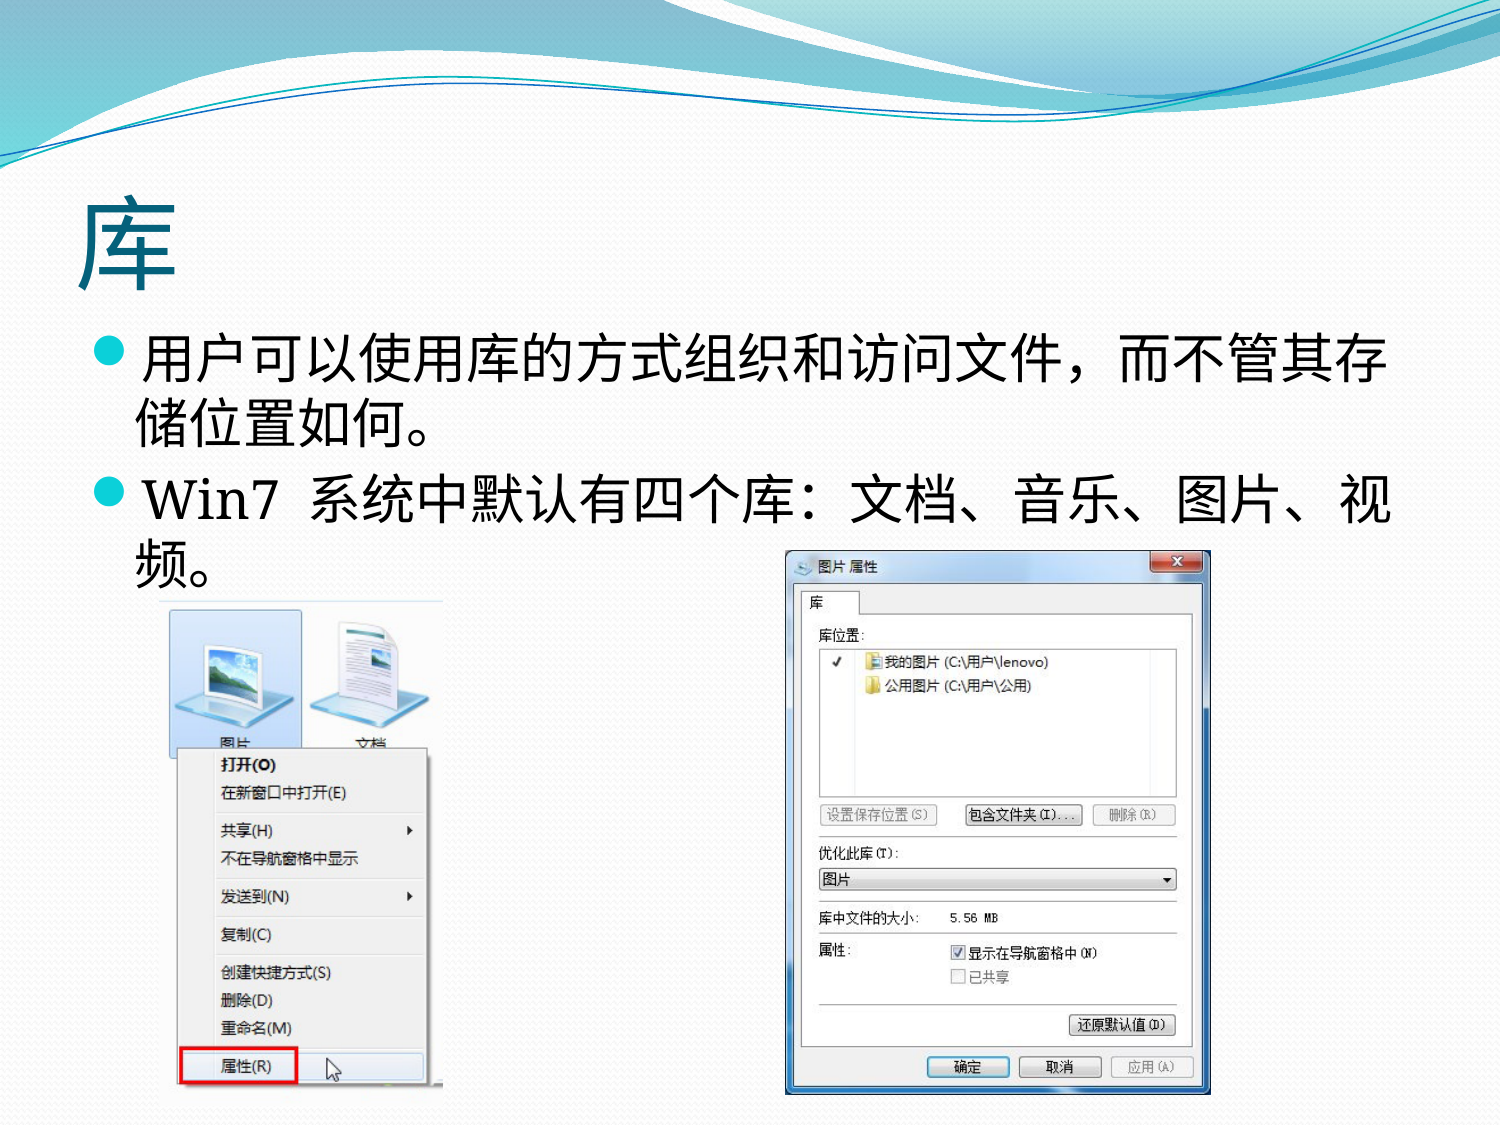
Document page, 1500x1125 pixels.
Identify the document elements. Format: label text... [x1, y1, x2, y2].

list “画图”是Windows为用户提供的一个简单的图形处理程序，用它可进行图形制作，包括绘制简单的图形、标志和示意图，还可对图形进行裁剪、添加文字等。制作的图形可以用多种图像格式进行保存。 [778, 551, 785, 1038]
list 用户可以使用库的方式组织和访问文件，而不管其存储位置如何。 Win7 系统中默认有四个库：文档、音乐、图片、视频。 [75, 317, 1425, 1038]
list “画图”是Windows为用户提供的一个简单的图形处理程序，用它可进行图形制作，包括绘制简单的图形、标志和示意图，还可对图形进行裁剪、添加文字等。制作的图形可以用多种图像格式进行保存。 [443, 599, 449, 1038]
list “画图”是Windows为用户提供的一个简单的图形处理程序，用它可进行图形制作，包括绘制简单的图形、标志和示意图，还可对图形进行裁剪、添加文字等。制作的图形可以用多种图像格式进行保存。 [152, 598, 159, 1038]
title 库 [75, 115, 1425, 303]
picture [785, 550, 1211, 1096]
picture [159, 597, 443, 1107]
list “画图”是Windows为用户提供的一个简单的图形处理程序，用它可进行图形制作，包括绘制简单的图形、标志和示意图，还可对图形进行裁剪、添加文字等。制作的图形可以用多种图像格式进行保存。 [1211, 552, 1217, 1038]
